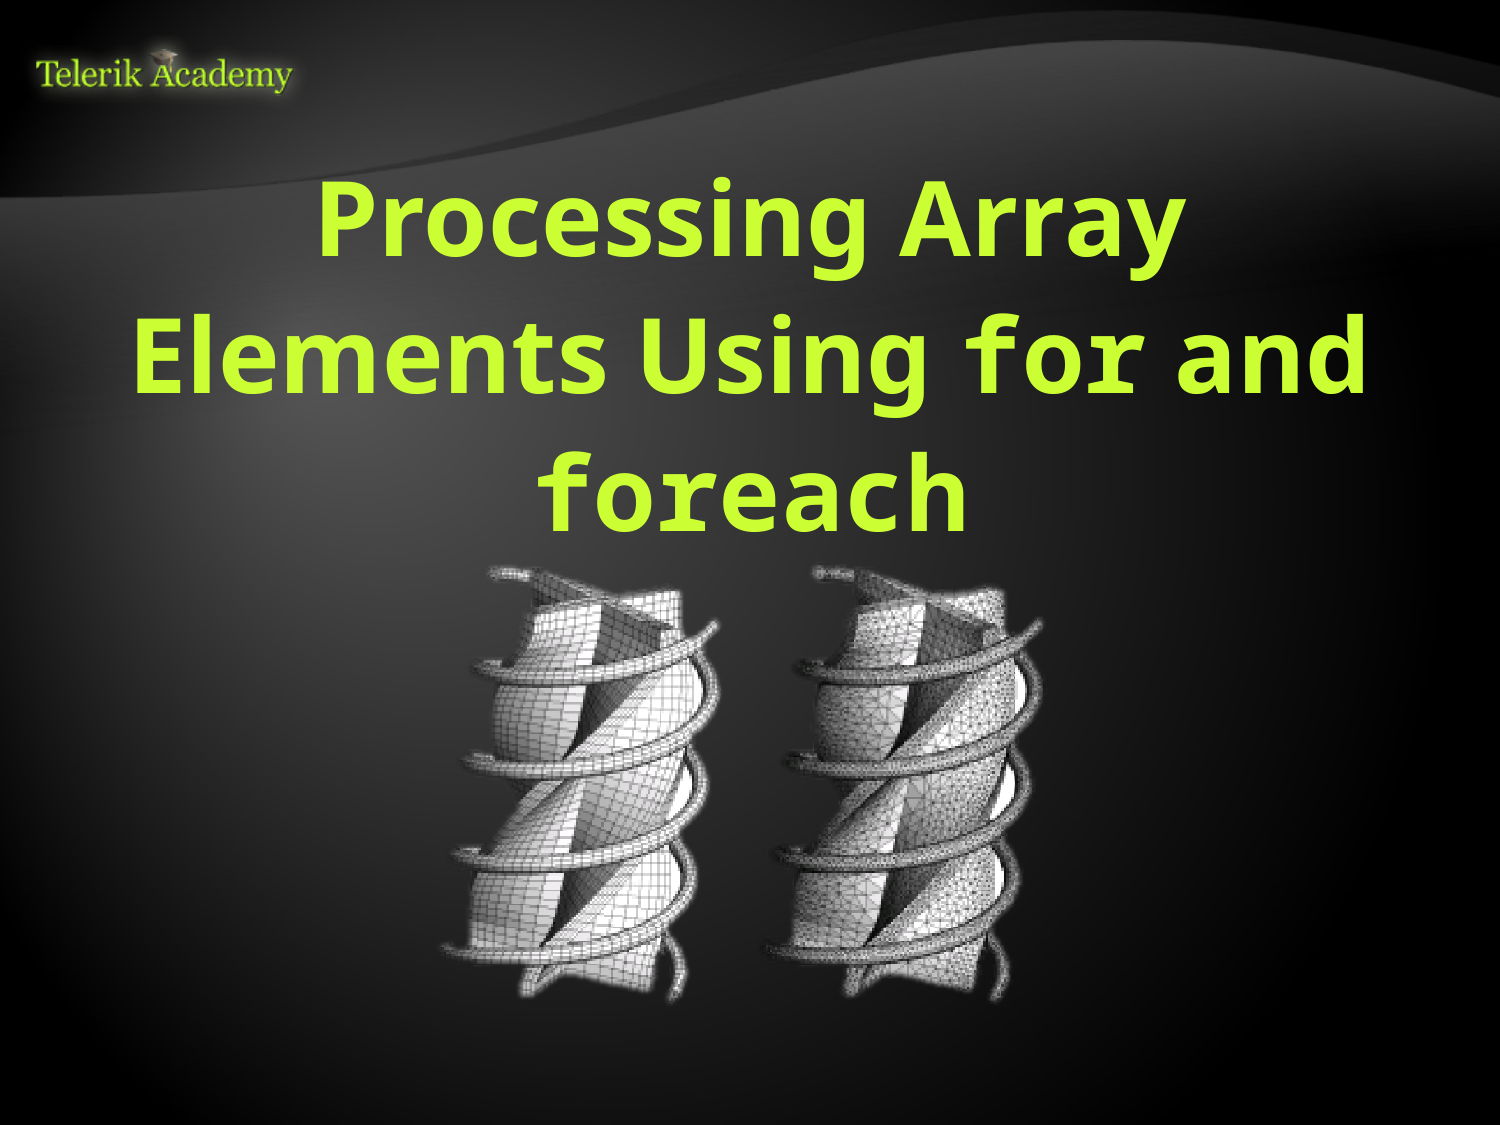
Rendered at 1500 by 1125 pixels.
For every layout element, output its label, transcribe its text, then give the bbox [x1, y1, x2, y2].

title Processing Array Elements Using for and foreach [112, 224, 1388, 467]
picture [0, 0, 1500, 1125]
